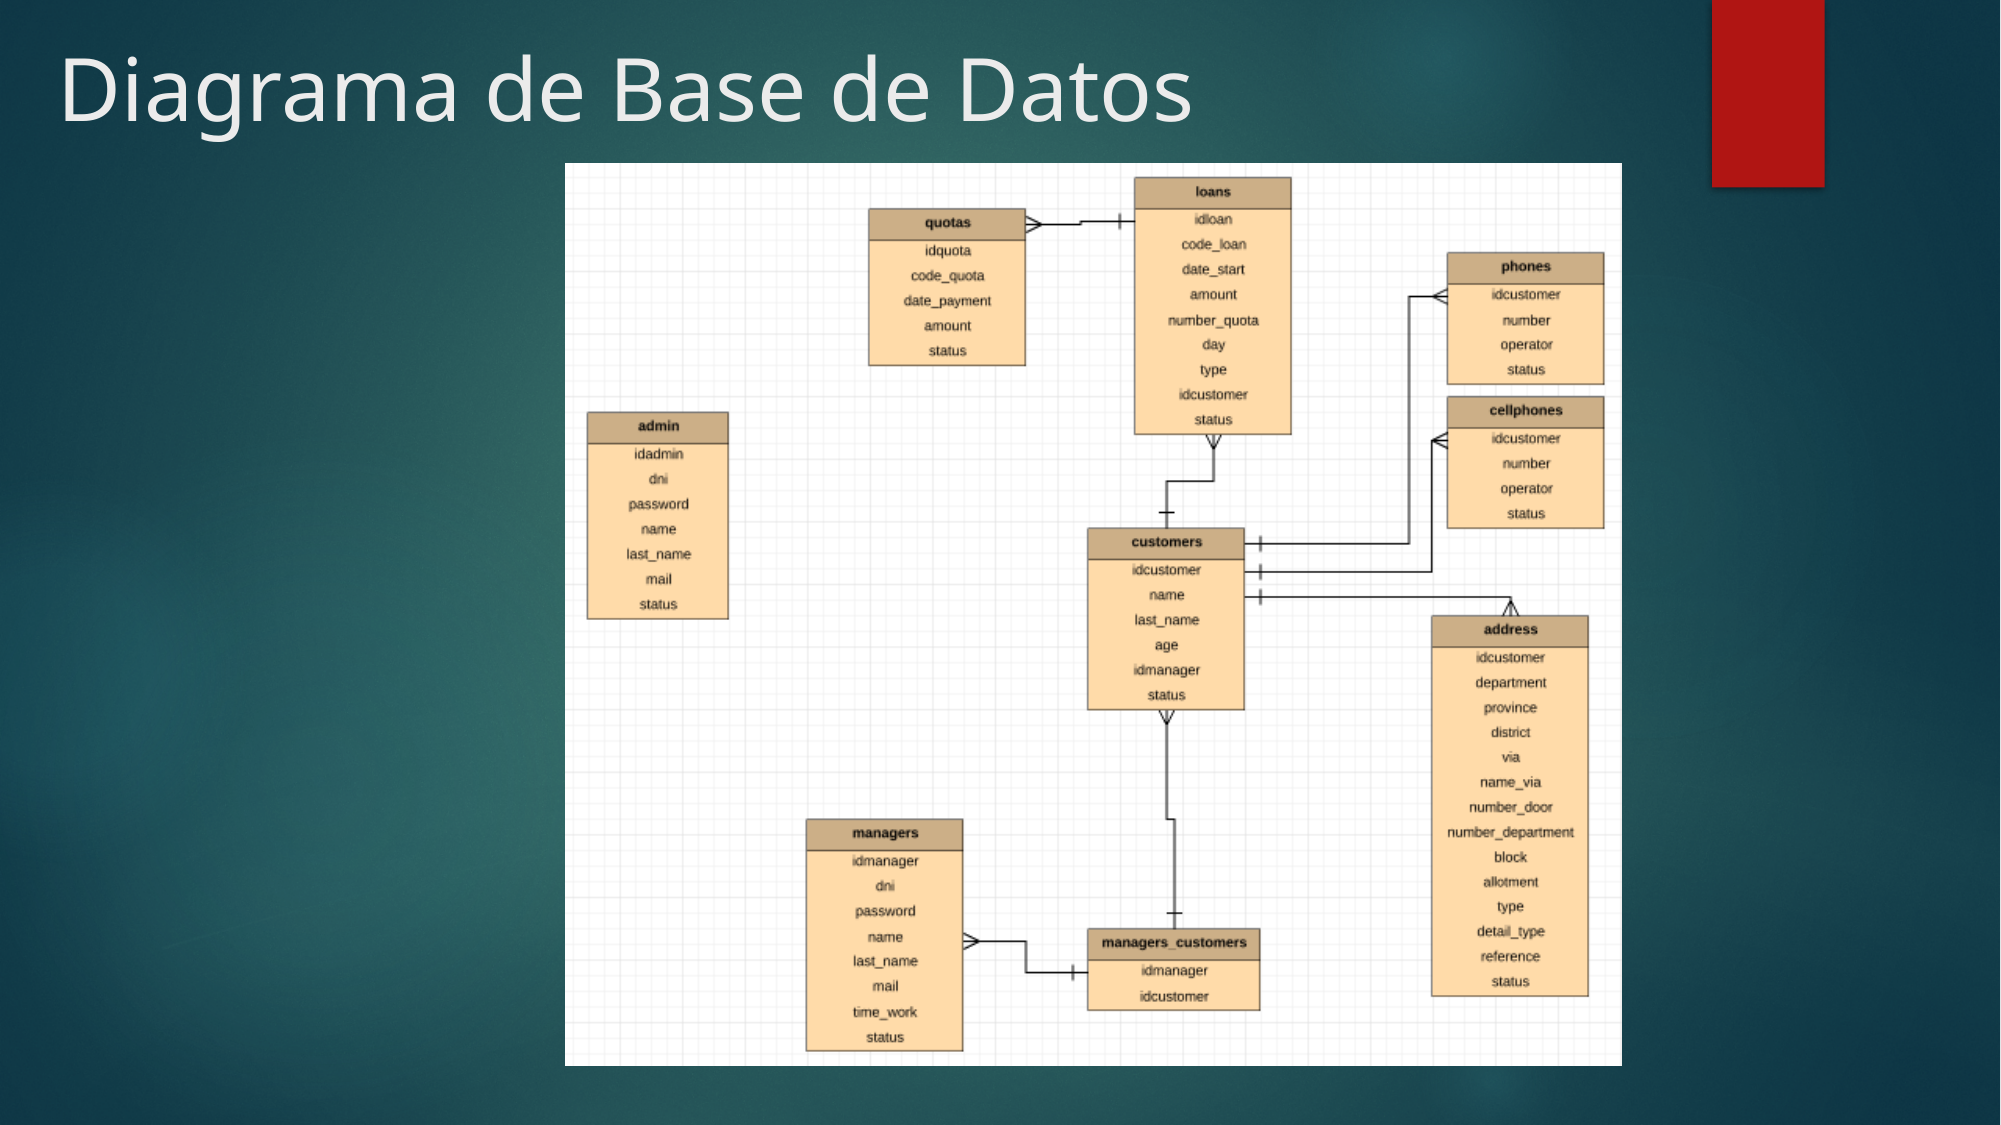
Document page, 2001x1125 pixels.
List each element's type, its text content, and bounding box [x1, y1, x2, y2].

picture [0, 0, 1623, 1125]
title Diagrama de Base de Datos [42, 26, 1511, 164]
